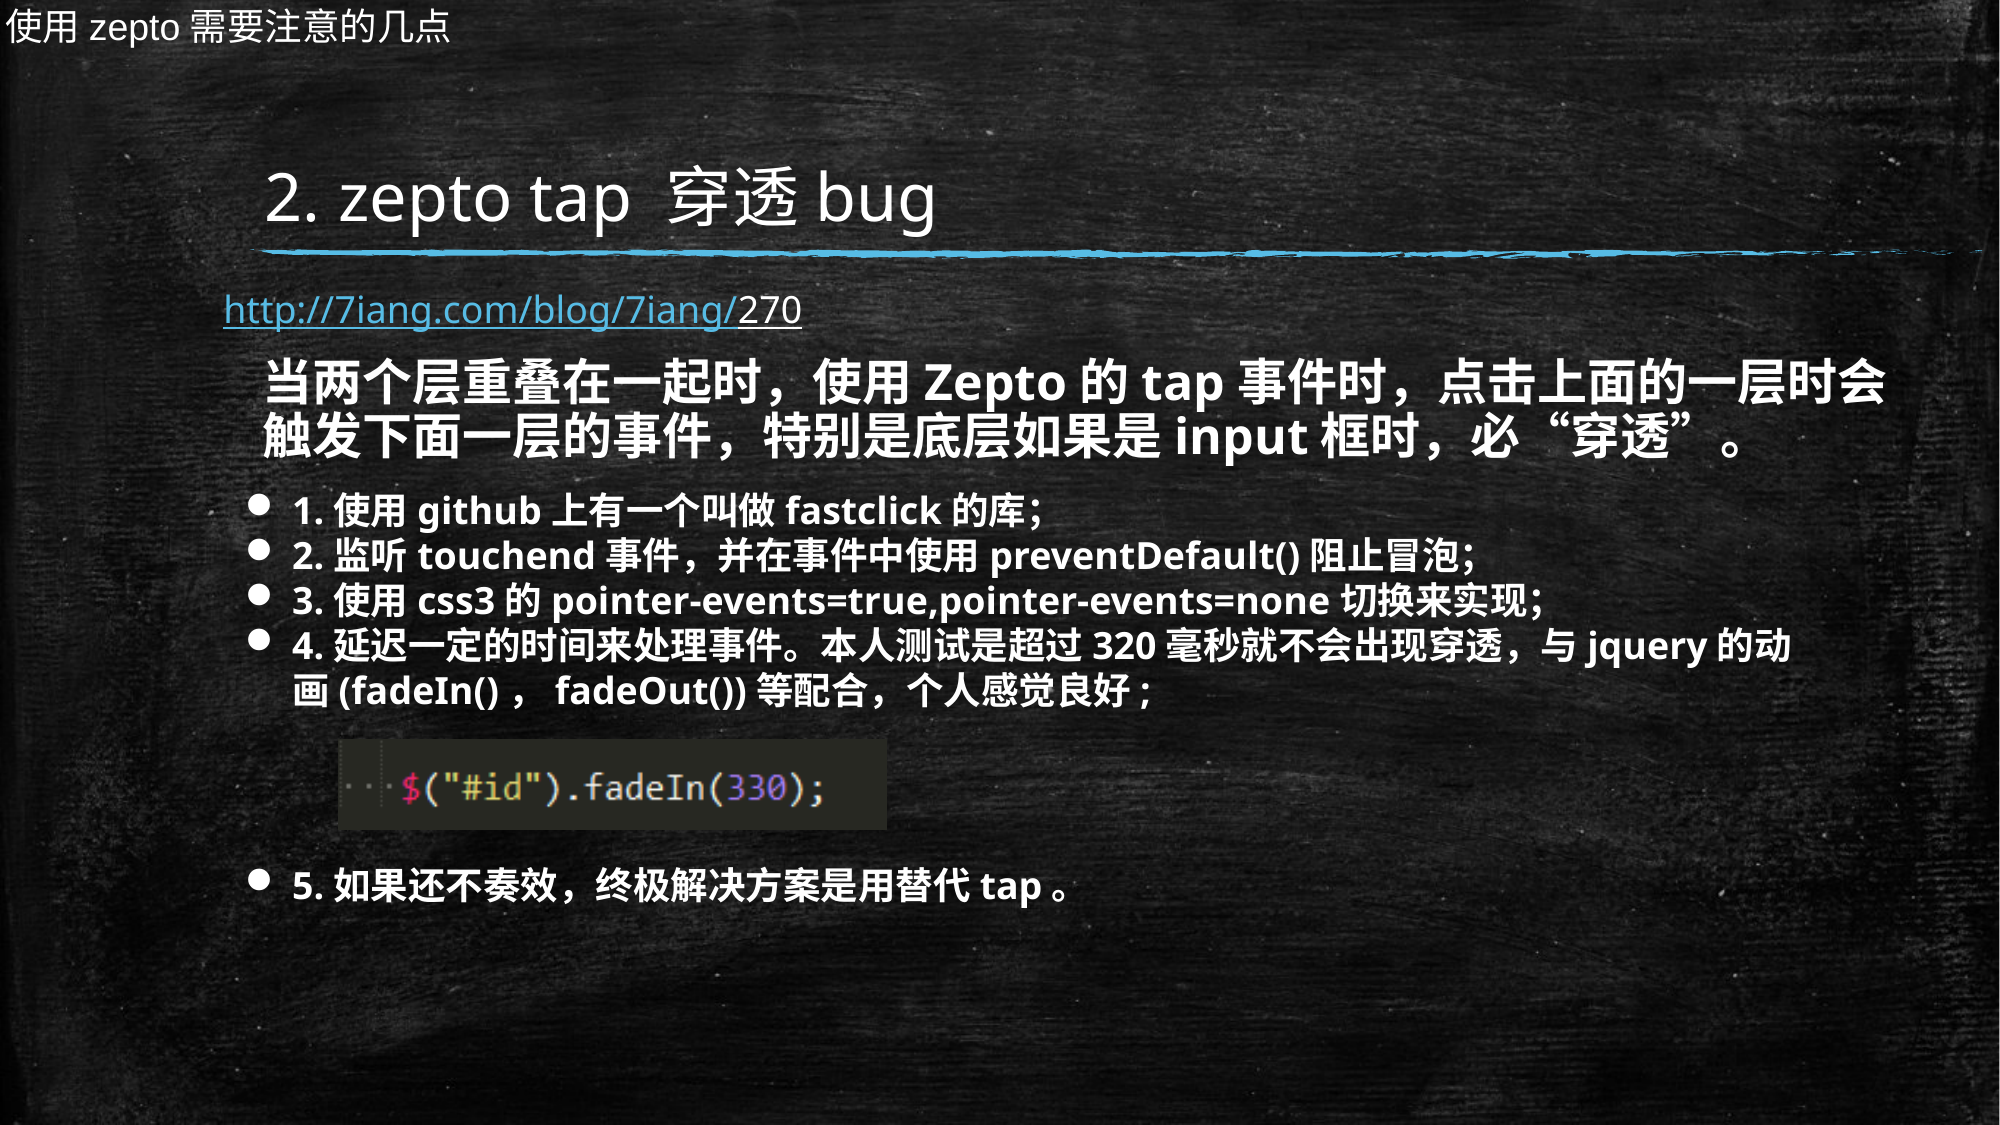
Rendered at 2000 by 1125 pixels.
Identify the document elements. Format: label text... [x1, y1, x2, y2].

text_box 1.使用github上有一个叫做fastclick的库； 2.监听touchend事件，并在事件中使用preventDefault()阻止冒泡； 3.使用css3的pointer-events=true,pointer-events=none切换来实现； 4.延迟一定的时间来处理事件。本人测试是超过320毫秒就不会出现穿透，与jquery的动画(fadeIn()，fadeOut())等配合，个人感觉良好; 5.如果还不奏效，终极解决方案是用替代tap。 [230, 479, 1843, 915]
text_box 使用zepto需要注意的几点 [0, 0, 467, 56]
text_box 当两个层重叠在一起时，使用Zepto的tap事件时，点击上面的一层时会触发下面一层的事件，特别是底层如果是input框时，必“穿透”。 [247, 349, 1933, 473]
title 2. zepto tap 穿透bug [249, 76, 1750, 244]
picture [338, 739, 887, 830]
text_box http://7iang.com/blog/7iang/270 [208, 278, 827, 345]
